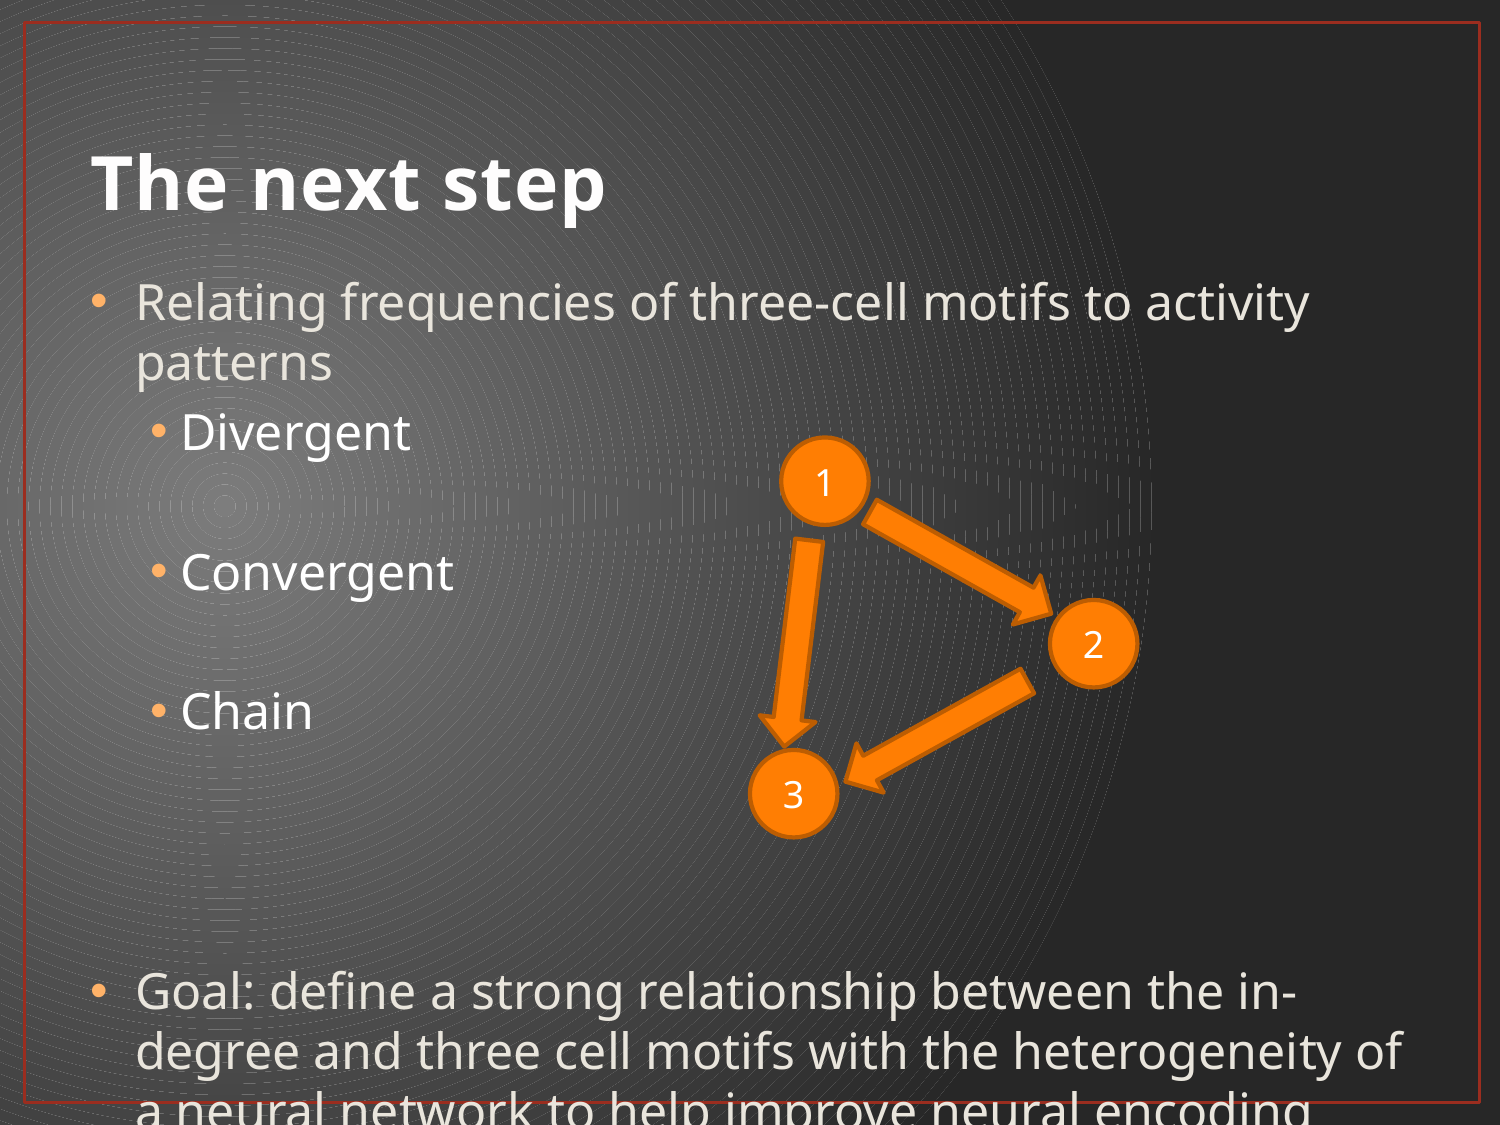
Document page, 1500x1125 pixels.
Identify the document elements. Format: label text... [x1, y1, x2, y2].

text_box [861, 497, 1054, 627]
title The next step [75, 45, 1425, 233]
text_box [843, 666, 1037, 795]
text_box 2 [1047, 597, 1140, 690]
list Relating frequencies of three-cell motifs to activity patterns Divergent Convergent Chain Goal: define a strong relationship between the in-degree and three cell motifs with the heterogeneity of a neural network to help improve neural encoding models [75, 262, 1425, 1063]
text_box [757, 536, 826, 749]
text_box 1 [779, 435, 871, 528]
text_box 3 [747, 747, 840, 840]
